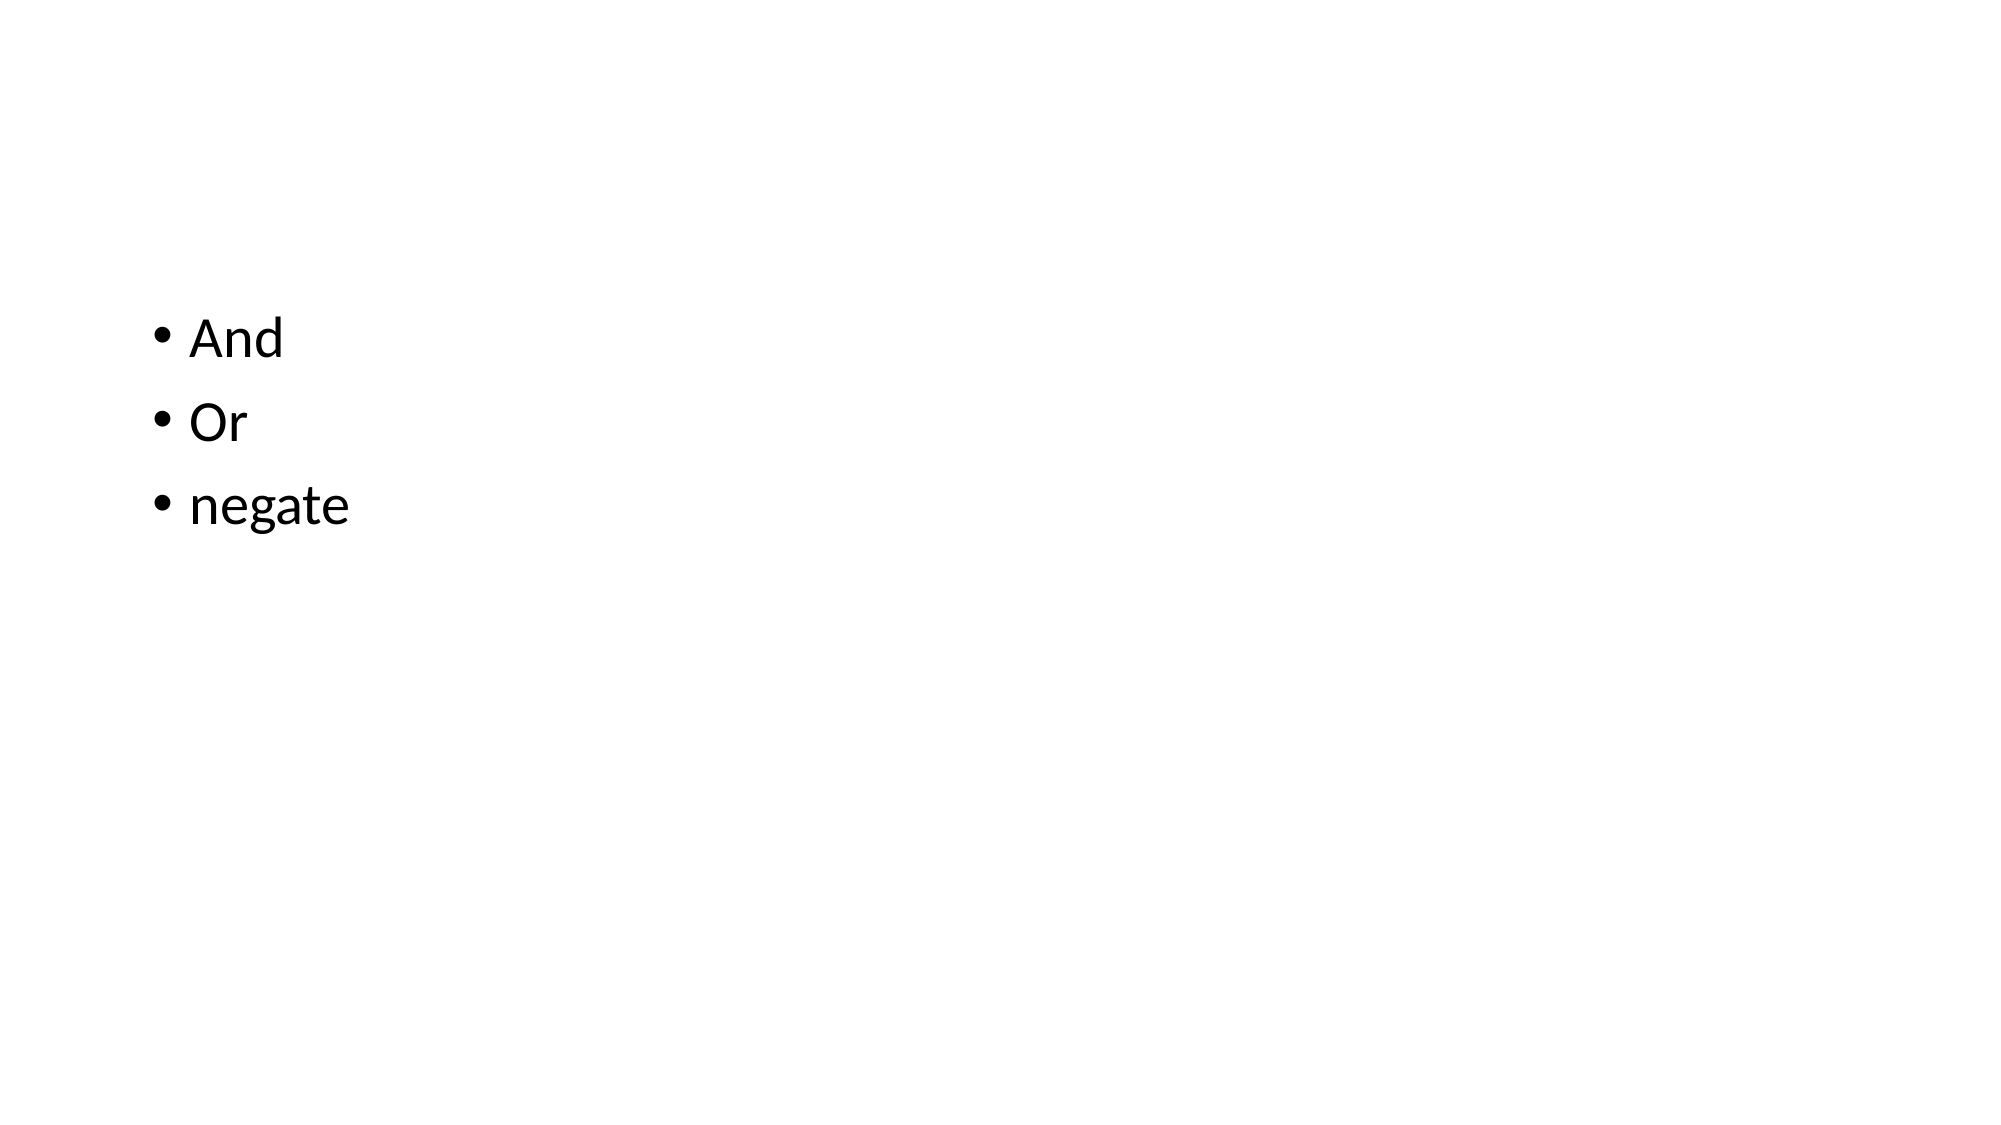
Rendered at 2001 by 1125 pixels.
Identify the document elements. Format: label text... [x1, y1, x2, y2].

list And Or negate [137, 299, 1863, 1014]
